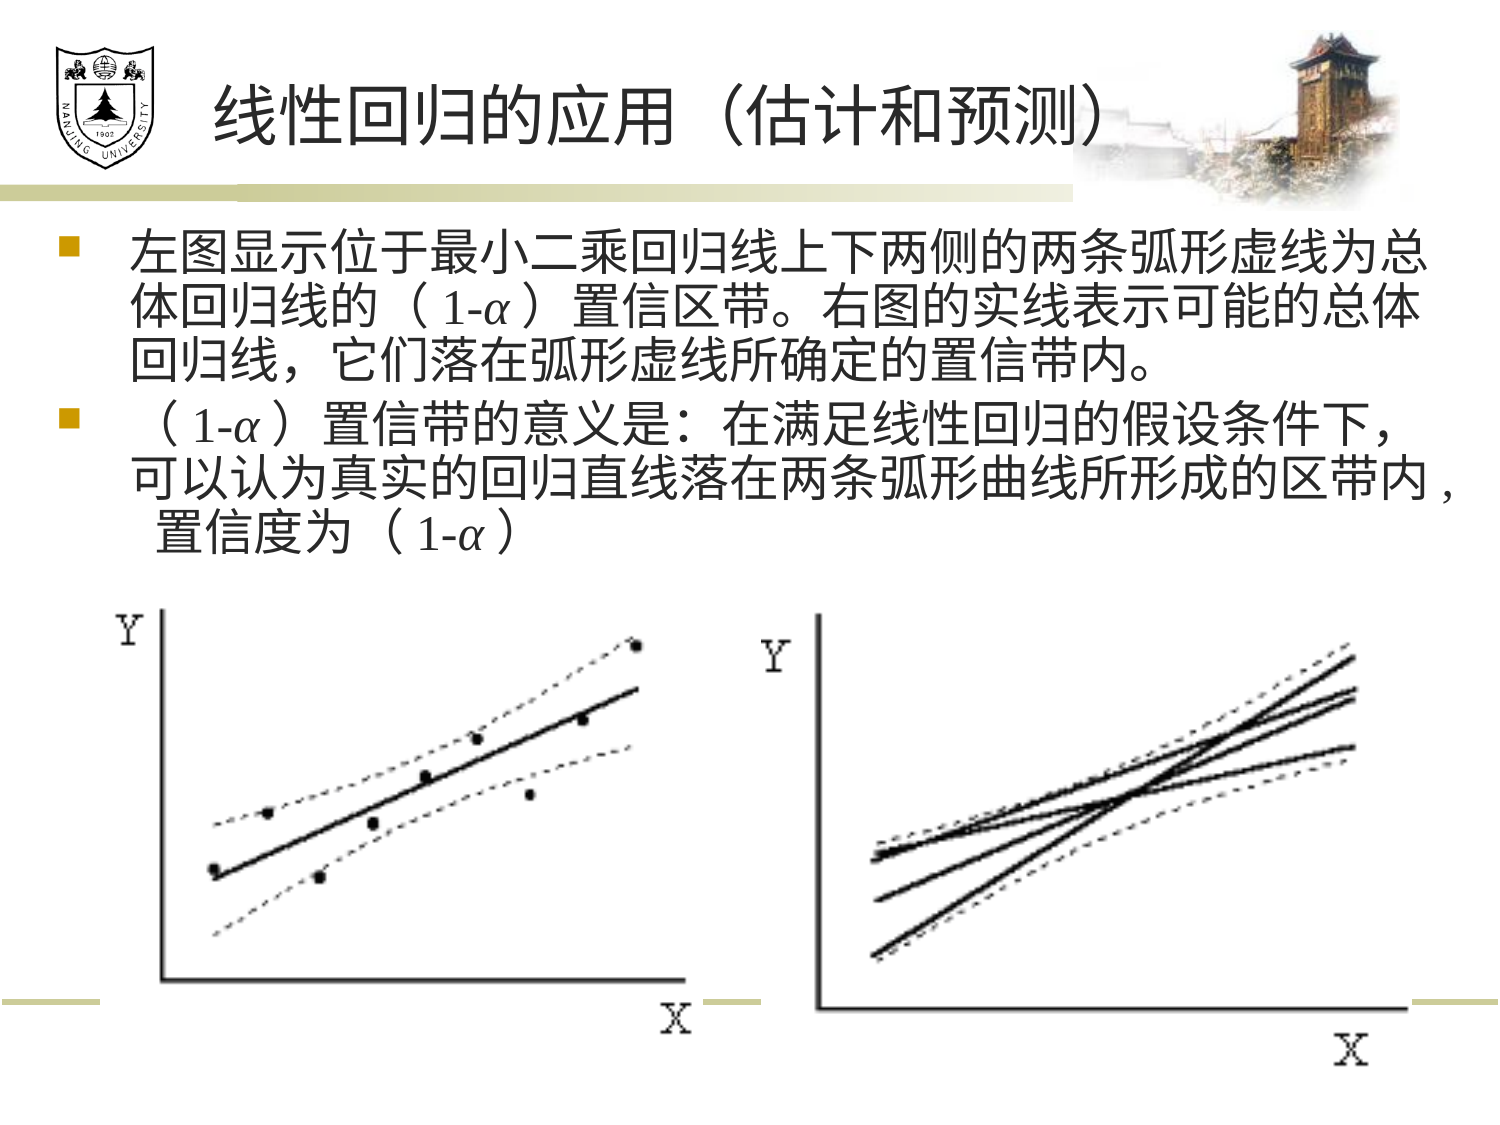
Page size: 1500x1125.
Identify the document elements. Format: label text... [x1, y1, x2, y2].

list 左图显示位于最小二乘回归线上下两侧的两条弧形虚线为总体回归线的（1-α）置信区带。右图的实线表示可能的总体回归线，它们落在弧形虚线所确定的置信带内。 （1-α）置信带的意义是：在满足线性回归的假设条件下，可以认为真实的回归直线落在两条弧形曲线所形成的区带内, 置信度为（1-α） [41, 220, 1459, 965]
title 线性回归的应用（估计和预测） [171, 66, 1187, 161]
picture [50, 42, 160, 173]
picture [2, 596, 1498, 1081]
picture [1073, 30, 1400, 211]
